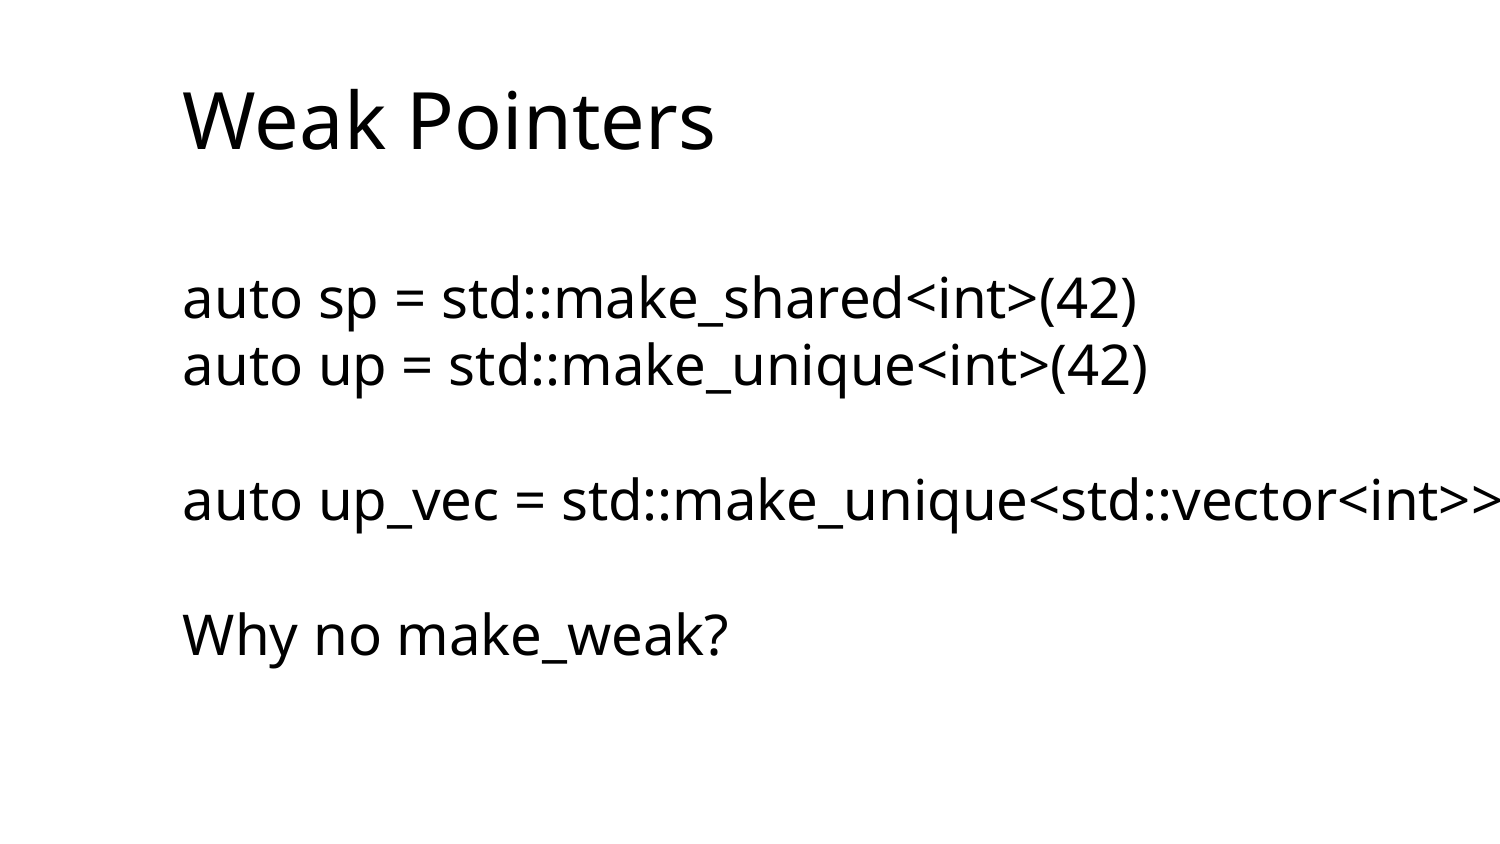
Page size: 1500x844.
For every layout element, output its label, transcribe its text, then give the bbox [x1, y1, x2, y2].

title Weak Pointers [168, 46, 1259, 181]
title auto sp = std::make_shared<int>(42) auto up = std::make_unique<int>(42) auto up_vec = std::make_unique<std::vector<int>>(); Why no make_weak? [168, 246, 1500, 750]
